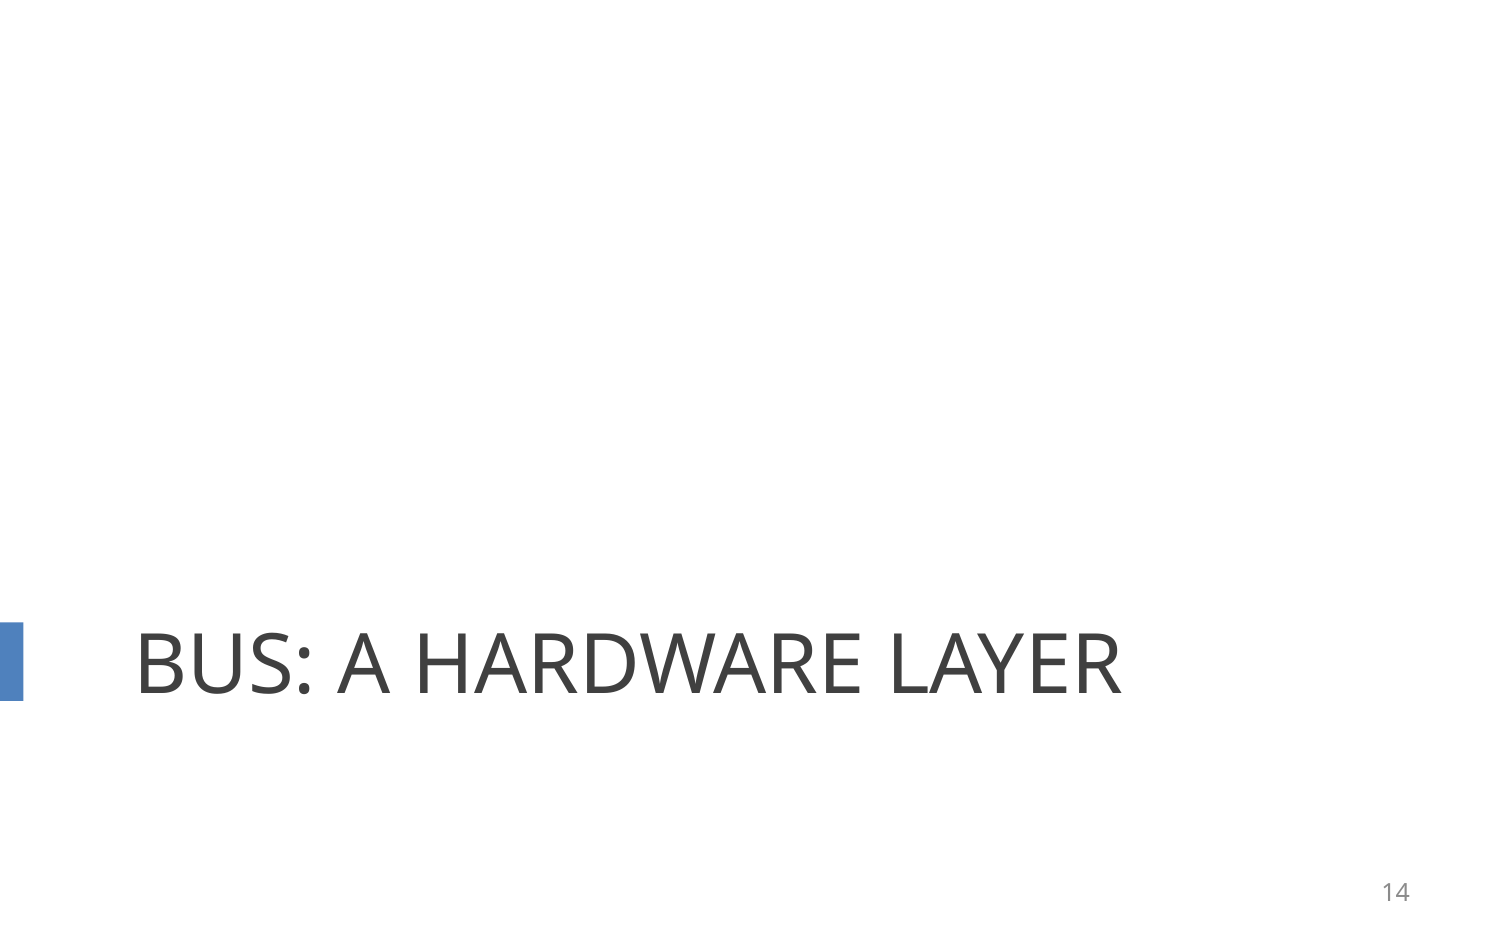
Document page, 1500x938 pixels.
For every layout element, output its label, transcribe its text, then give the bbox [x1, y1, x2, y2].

title BUS: a hardware layer [118, 602, 1394, 789]
slide_number 14 [1074, 868, 1425, 919]
